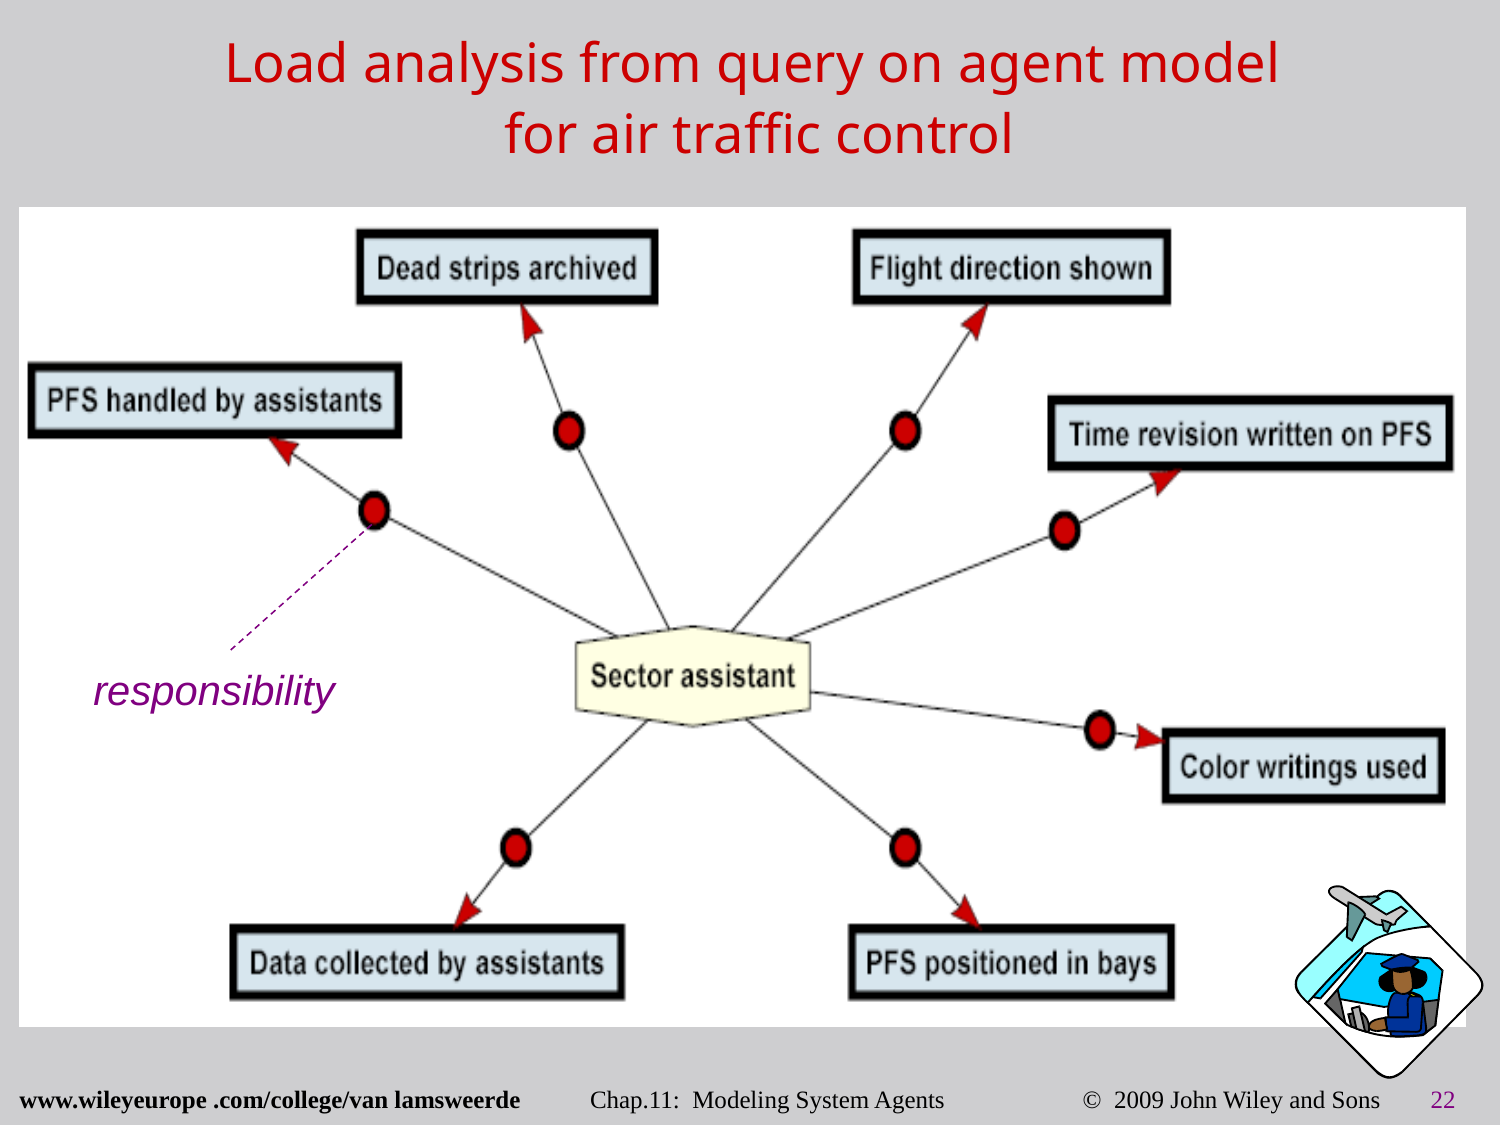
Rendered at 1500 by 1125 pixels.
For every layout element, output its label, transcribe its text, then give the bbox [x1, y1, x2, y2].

title Load analysis from query on agent model for air traffic control [49, 58, 1470, 129]
picture [18, 207, 1466, 1028]
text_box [1290, 884, 1485, 1080]
